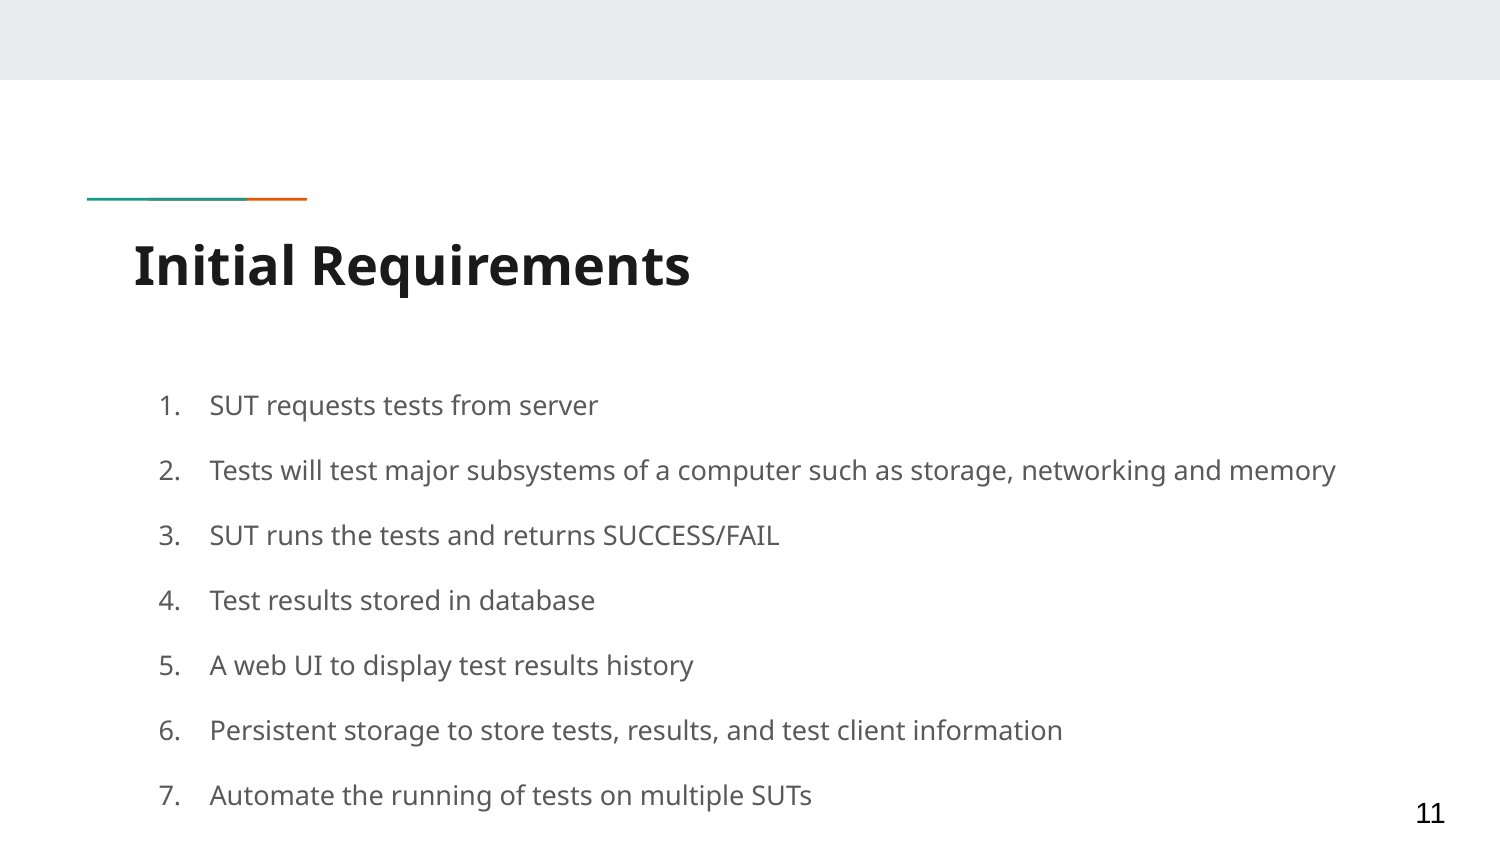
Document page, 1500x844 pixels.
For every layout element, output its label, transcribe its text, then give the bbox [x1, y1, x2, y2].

slide_number ‹#› [1400, 779, 1491, 844]
list SUT requests tests from server Tests will test major subsystems of a computer such as storage, networking and memory SUT runs the tests and returns SUCCESS/FAIL Test results stored in database A web UI to display test results history Persistent storage to store tests, results, and test client information Automate the running of tests on multiple SUTs [119, 341, 1381, 712]
title Initial Requirements [119, 216, 1381, 305]
